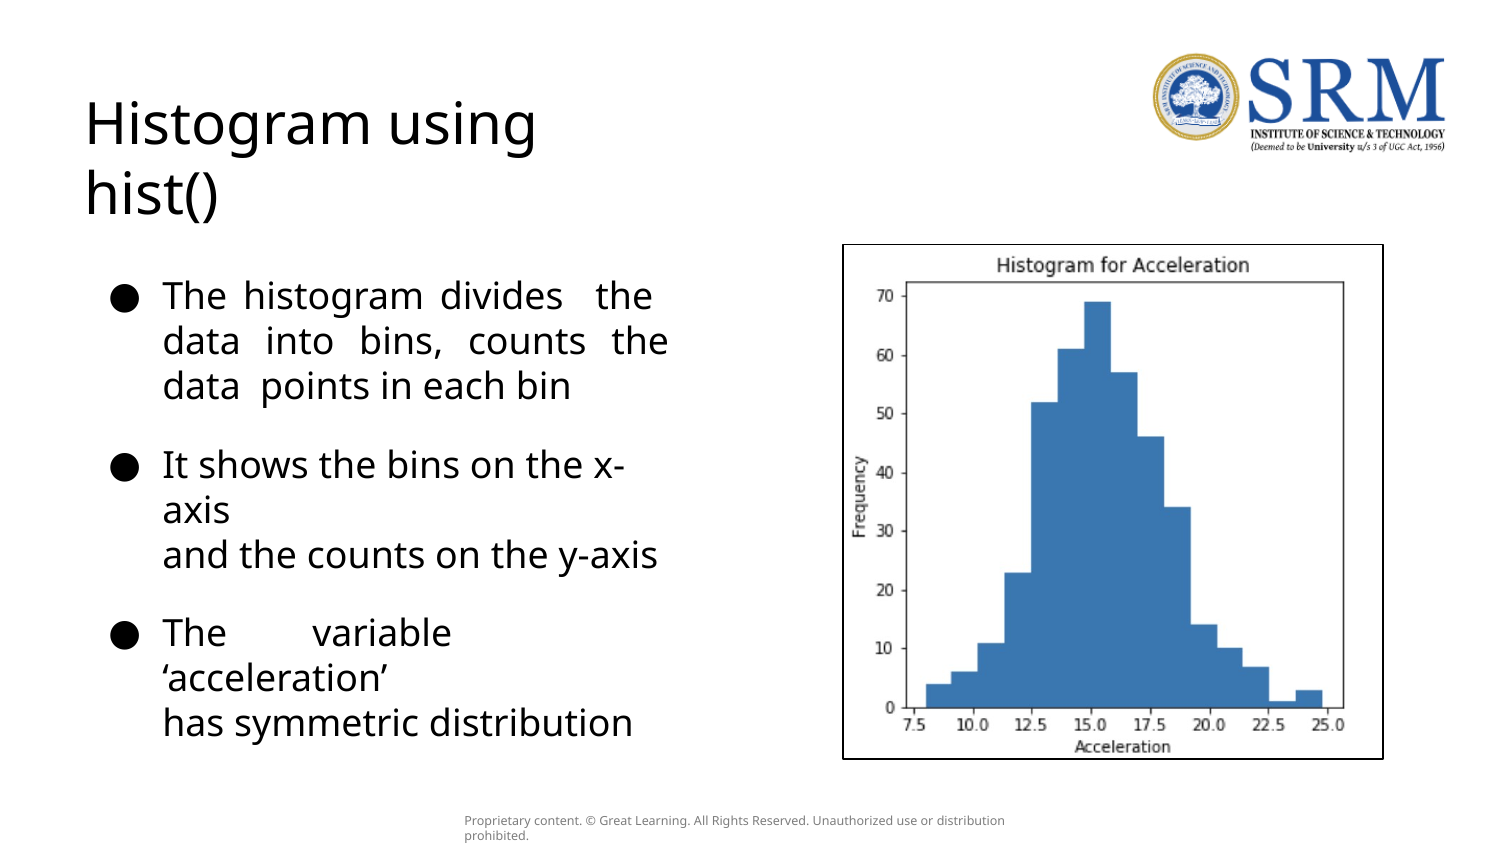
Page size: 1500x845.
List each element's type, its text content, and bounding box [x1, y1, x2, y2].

text_box The histogram divides the data into bins, counts the data points in each bin It shows the bins on the x-axis and the counts on the y-axis The variable ‘acceleration’ has symmetric distribution [106, 269, 671, 744]
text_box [842, 244, 1384, 760]
picture [1132, 38, 1466, 168]
footer Proprietary content. © Great Learning. All Rights Reserved. Unauthorized use or distribution prohibited. [462, 812, 1039, 845]
title Histogram using hist() [82, 84, 656, 228]
